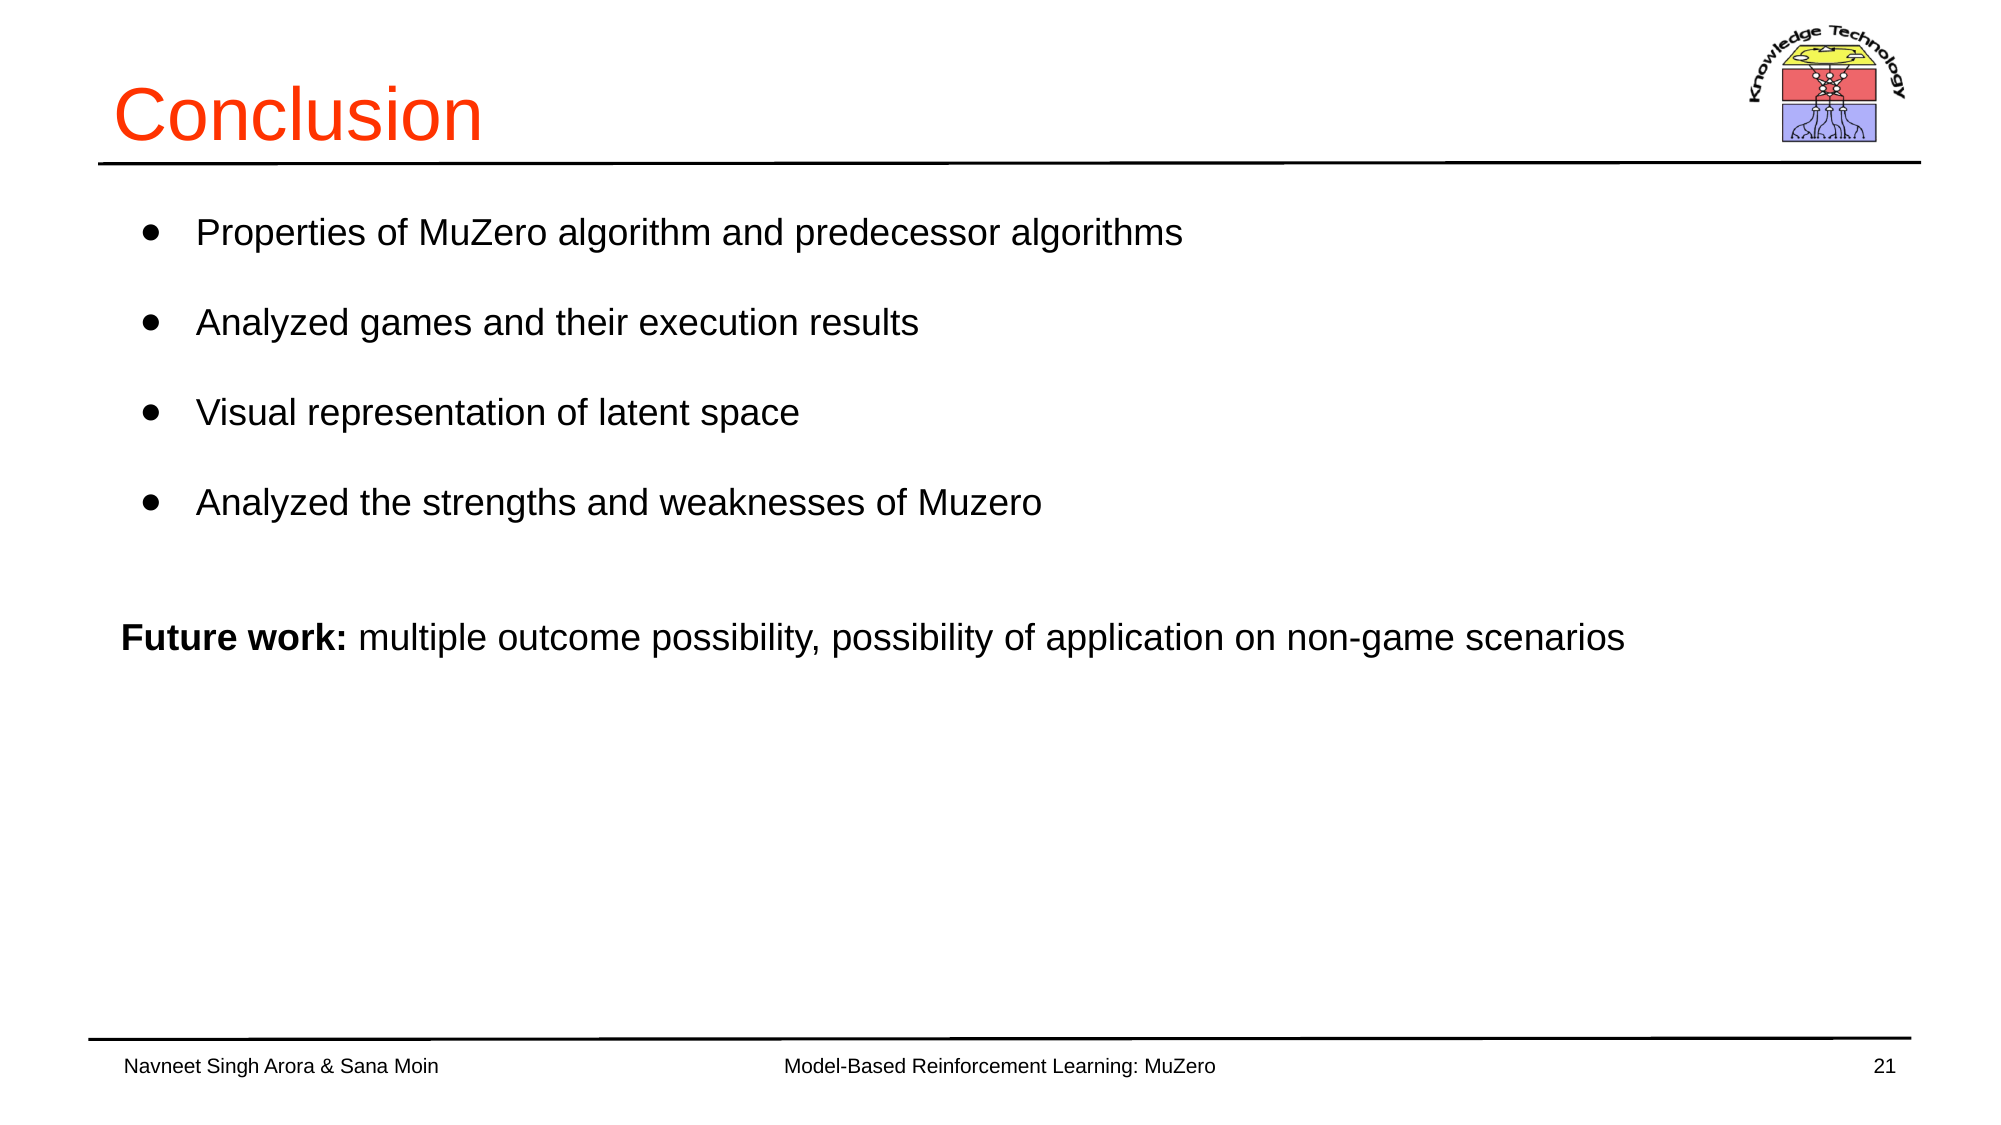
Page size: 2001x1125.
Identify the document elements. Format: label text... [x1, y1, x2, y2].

slide_number ‹#› [1828, 1050, 1912, 1092]
footer Model-Based Reinforcement Learning: MuZero [645, 1051, 1355, 1092]
text_box Properties of MuZero algorithm and predecessor algorithms Analyzed games and their execution results Visual representation of latent space Analyzed the strengths and weaknesses of Muzero Future work: multiple outcome possibility, possibility of application on non-game scenarios [105, 193, 1855, 718]
picture [1744, 18, 1912, 151]
title Conclusion [98, 24, 1602, 160]
slide_number Navneet Singh Arora & Sana Moin [88, 1049, 474, 1092]
